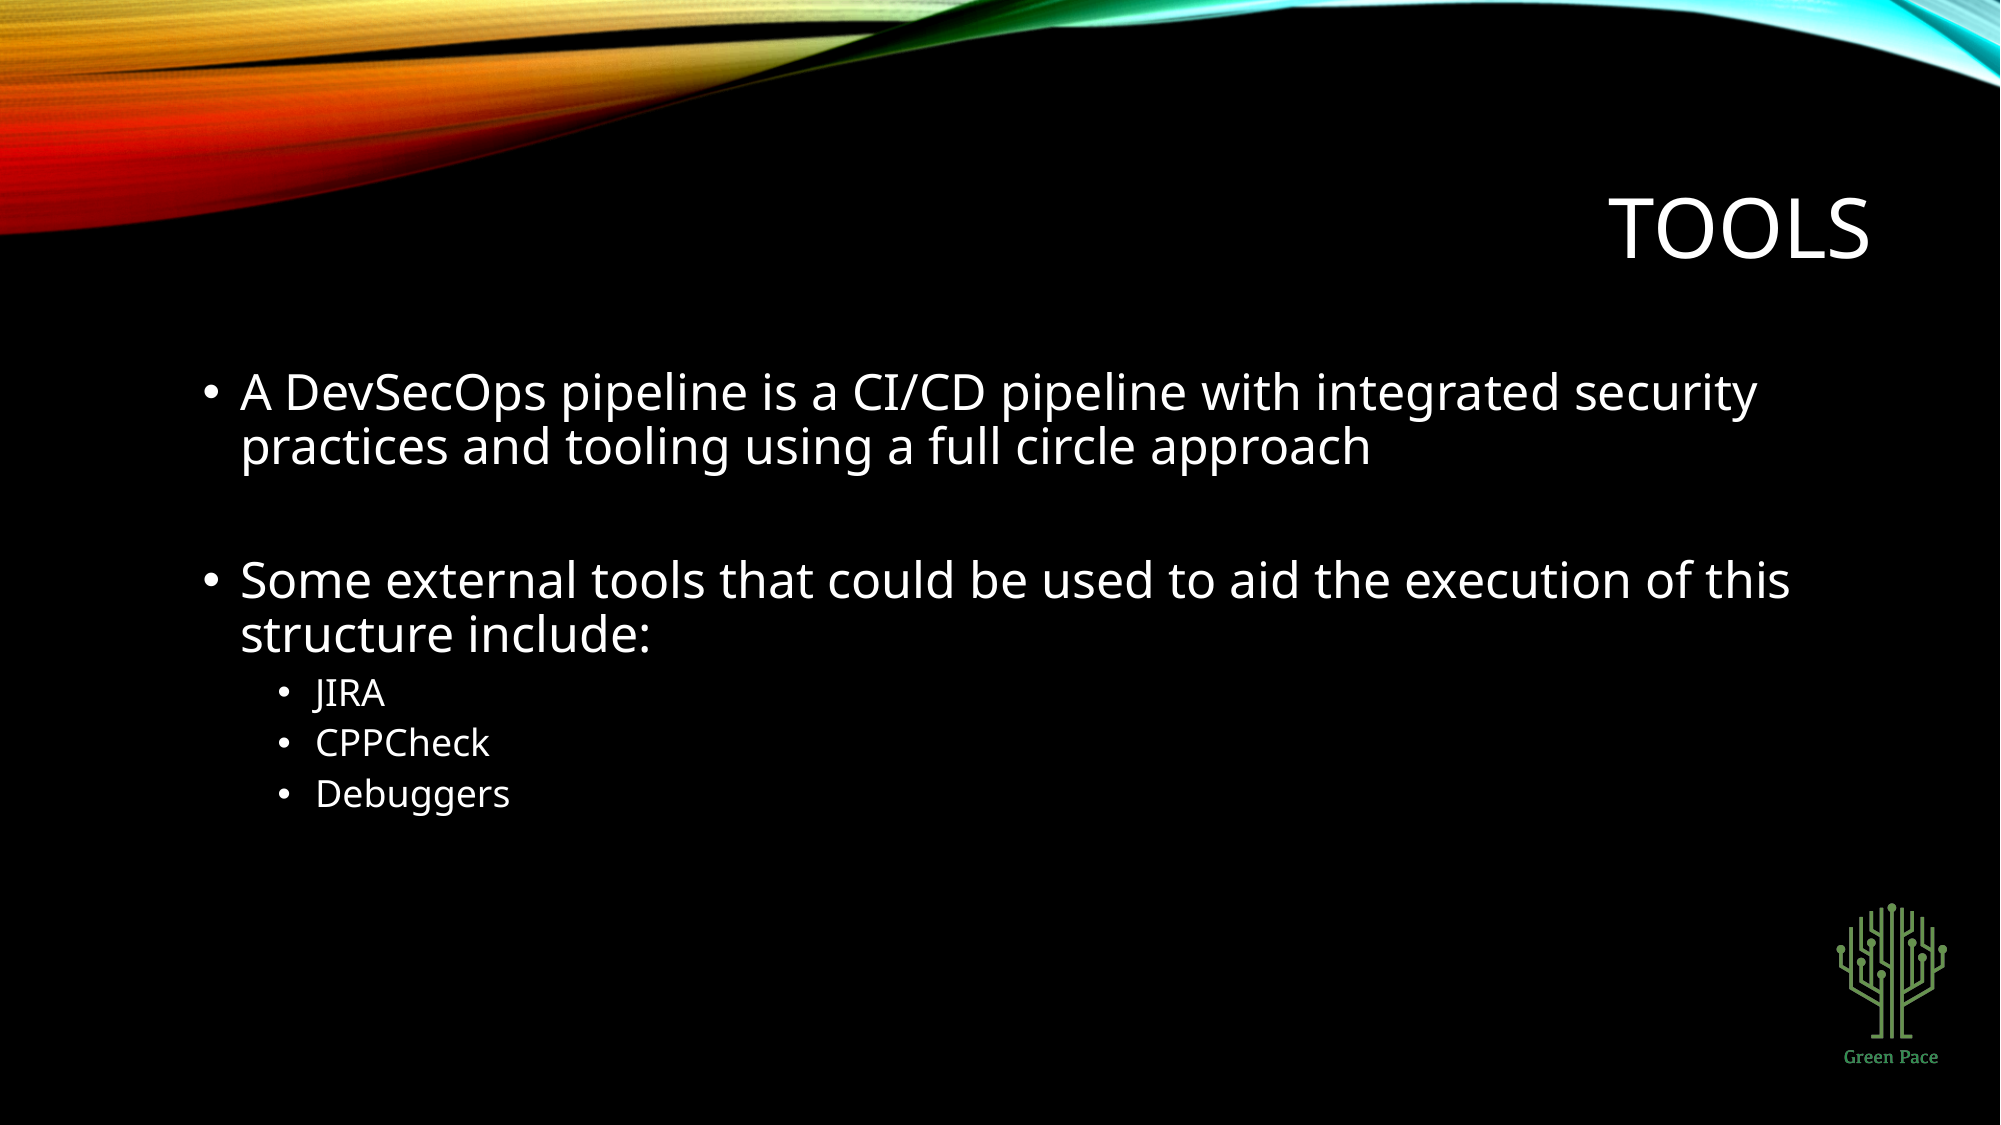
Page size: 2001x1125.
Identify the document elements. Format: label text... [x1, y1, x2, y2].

list A DevSecOps pipeline is a CI/CD pipeline with integrated security practices and tooling using a full circle approach Some external tools that could be used to aid the execution of this structure include: JIRA CPPCheck Debuggers [112, 360, 1888, 1021]
picture [1817, 892, 1964, 1082]
picture [0, 0, 2000, 237]
title TOOLS [474, 125, 1888, 338]
